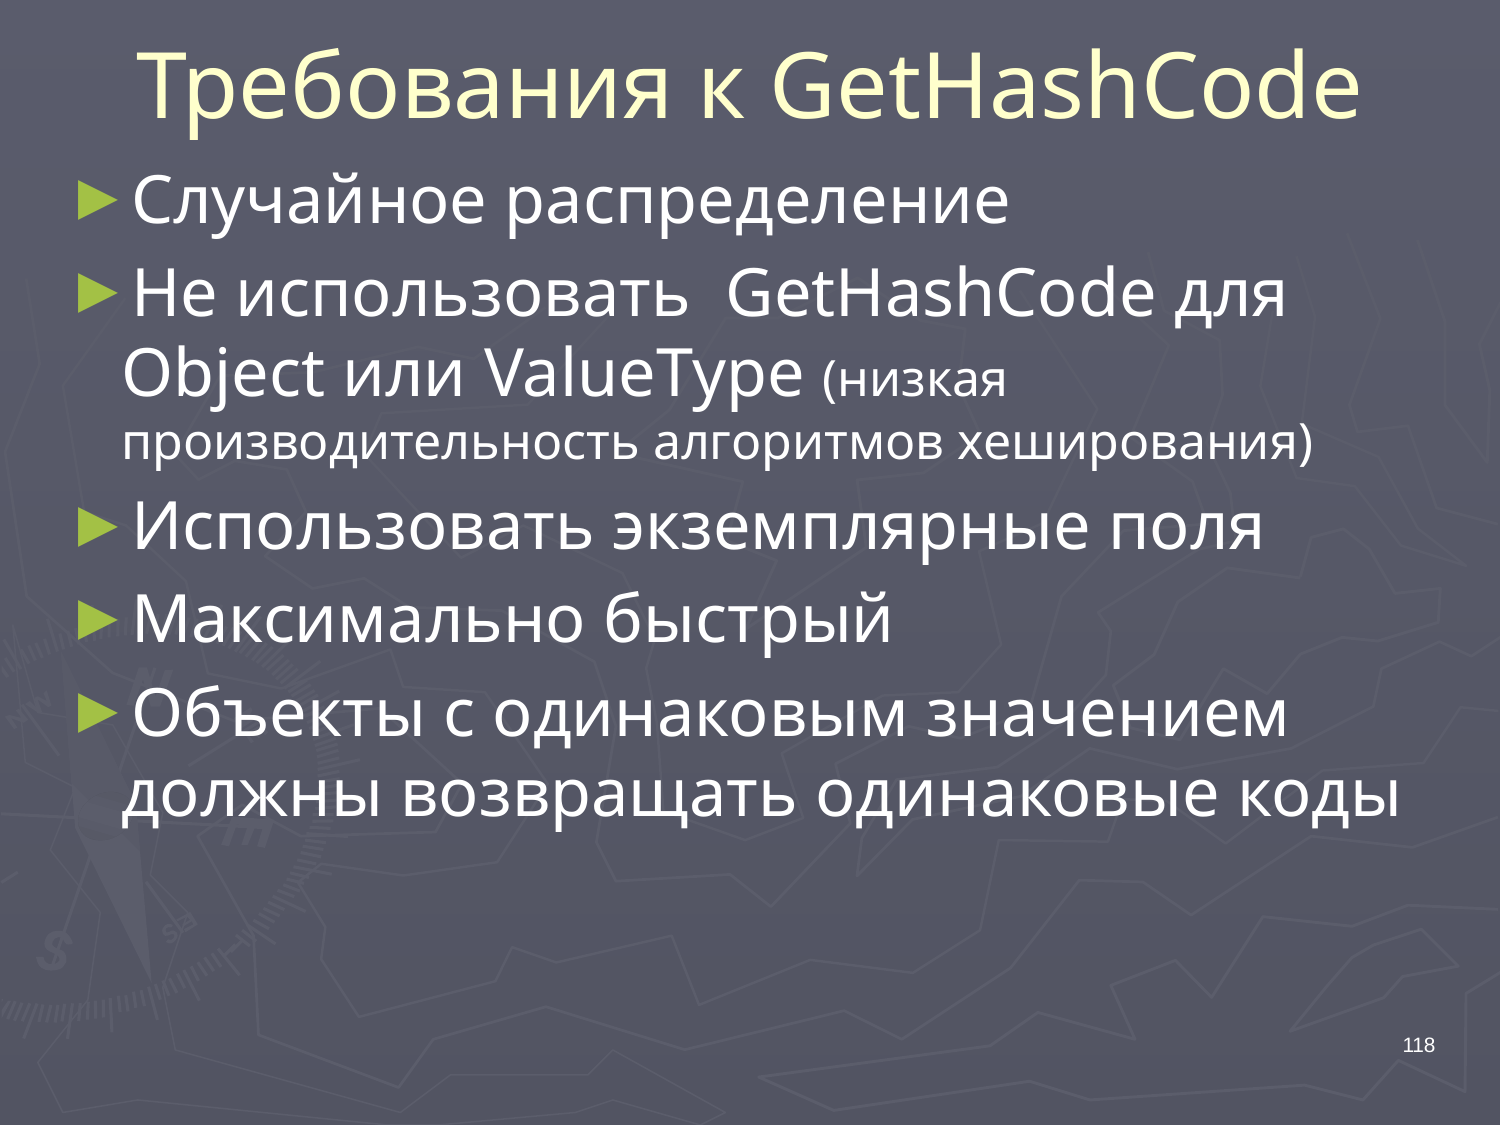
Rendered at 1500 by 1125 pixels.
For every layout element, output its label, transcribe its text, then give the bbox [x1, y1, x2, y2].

slide_number 118 [1074, 1024, 1451, 1103]
title Требования к GetHashCode [49, 37, 1451, 126]
list Случайное распределение Не использовать GetHashCode для Object или ValueType (низкая производительность алгоритмов хеширования) Использовать экземплярные поля Максимально быстрый Объекты с одинаковым значением должны возвращать одинаковые коды [50, 148, 1451, 887]
